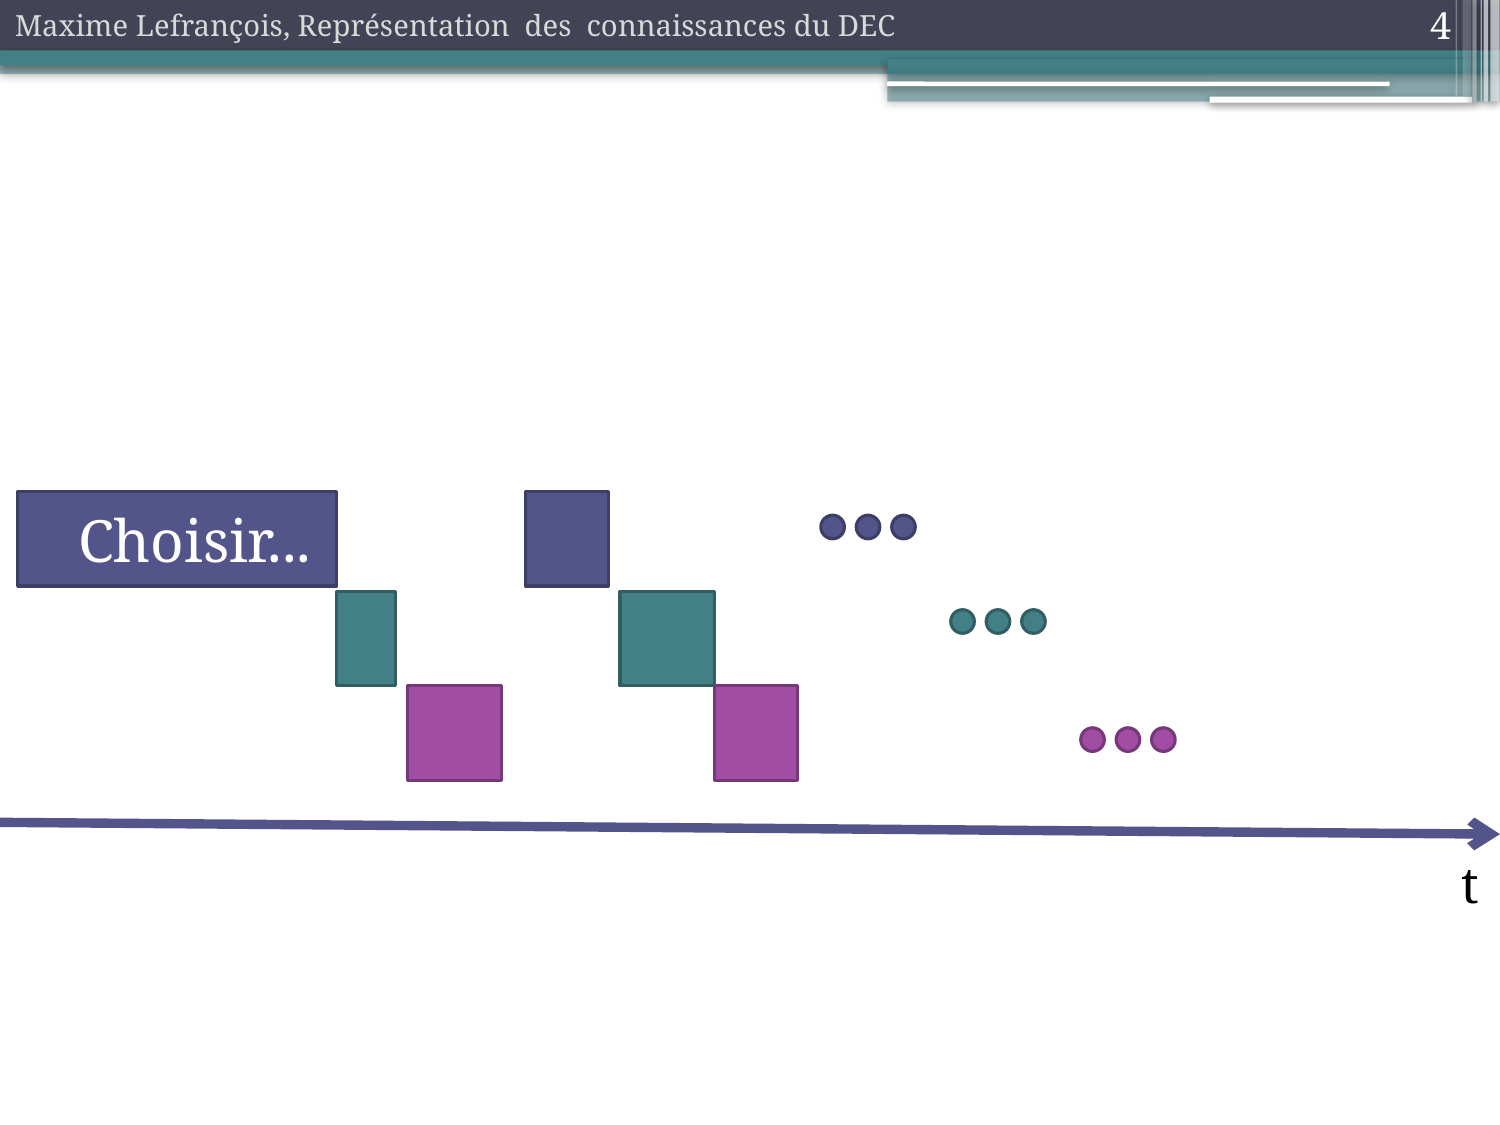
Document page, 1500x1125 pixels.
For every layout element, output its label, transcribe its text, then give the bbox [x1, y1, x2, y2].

text_box [1150, 726, 1177, 753]
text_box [0, 822, 1500, 835]
text_box [890, 513, 917, 541]
text_box [1114, 726, 1142, 753]
text_box [984, 608, 1012, 635]
text_box Maxime Lefrançois, Représentation des connaissances du DEC [0, 0, 1500, 50]
text_box [819, 513, 846, 541]
text_box [618, 590, 716, 687]
text_box [1020, 608, 1047, 635]
text_box [713, 684, 799, 782]
slide_number 4 [1341, 50, 1466, 61]
text_box Choisir... [16, 490, 338, 588]
text_box t [1447, 845, 1495, 921]
text_box [335, 590, 397, 687]
text_box [854, 513, 882, 541]
text_box [524, 490, 610, 588]
text_box [1079, 726, 1106, 753]
text_box [406, 684, 503, 782]
text_box [949, 608, 976, 635]
